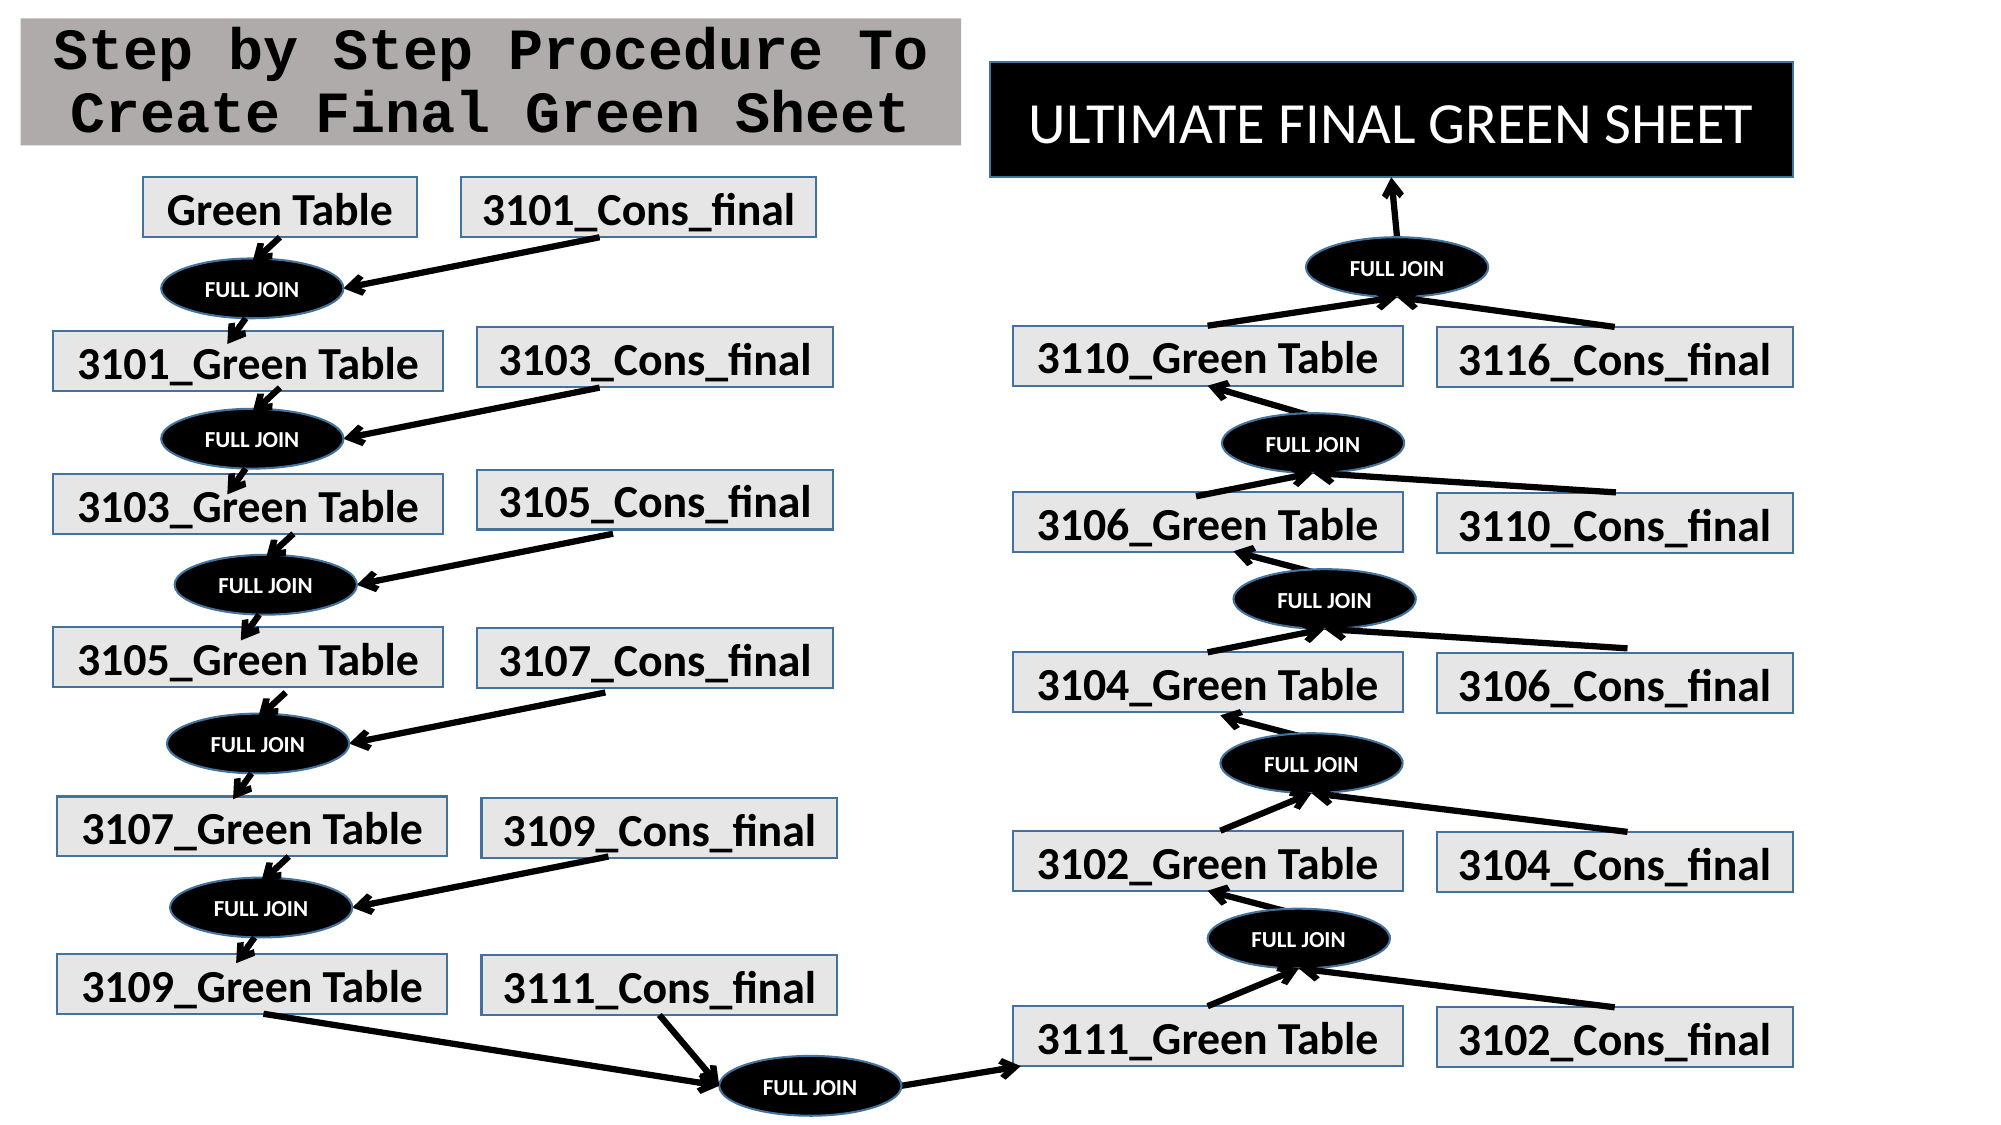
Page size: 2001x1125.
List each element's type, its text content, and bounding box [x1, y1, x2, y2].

text_box 3104_Green Table [1012, 651, 1404, 713]
text_box 3111_Green Table [1012, 1005, 1404, 1067]
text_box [252, 237, 280, 263]
text_box 3105_Cons_final [476, 469, 834, 531]
text_box 3111_Cons_final [480, 954, 838, 1016]
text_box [1325, 628, 1628, 649]
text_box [1314, 472, 1616, 493]
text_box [252, 387, 280, 414]
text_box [1391, 177, 1398, 238]
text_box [258, 692, 286, 718]
text_box 3106_Green Table [1012, 491, 1404, 553]
text_box FULL JOIN [160, 407, 345, 470]
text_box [343, 387, 600, 439]
text_box 3102_Cons_final [1436, 1006, 1794, 1068]
text_box 3105_Green Table [52, 626, 444, 688]
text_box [1207, 297, 1398, 326]
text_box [1207, 890, 1390, 939]
text_box 3106_Cons_final [1436, 652, 1794, 714]
text_box 3103_Green Table [52, 473, 444, 535]
text_box 3107_Green Table [56, 795, 448, 857]
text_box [240, 614, 260, 641]
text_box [1311, 792, 1628, 832]
text_box ULTIMATE FINAL GREEN SHEET [989, 61, 1794, 178]
text_box 3104_Cons_final [1436, 831, 1794, 893]
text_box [1196, 472, 1314, 497]
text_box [1233, 551, 1416, 600]
text_box 3109_Cons_final [480, 797, 838, 859]
text_box FULL JOIN [718, 1054, 903, 1117]
text_box 3101_Cons_final [460, 176, 817, 238]
text_box FULL JOIN [160, 257, 345, 320]
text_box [1207, 968, 1299, 1007]
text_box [349, 692, 606, 744]
text_box 3102_Green Table [1012, 830, 1404, 892]
text_box 3107_Cons_final [476, 627, 834, 689]
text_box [1220, 792, 1312, 831]
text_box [236, 937, 255, 964]
text_box 3116_Cons_final [1436, 326, 1794, 388]
text_box 3103_Cons_final [476, 326, 834, 388]
text_box Step by Step Procedure To Create Final Green Sheet [20, 18, 962, 146]
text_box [227, 318, 246, 344]
text_box 3109_Green Table [56, 953, 448, 1015]
text_box Green Table [142, 176, 418, 238]
text_box FULL JOIN [1206, 933, 1392, 968]
text_box FULL JOIN [168, 876, 354, 939]
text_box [356, 533, 614, 585]
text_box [227, 468, 246, 495]
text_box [901, 1066, 1021, 1086]
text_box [1220, 715, 1403, 764]
text_box FULL JOIN [173, 553, 358, 616]
text_box FULL JOIN [1304, 236, 1490, 297]
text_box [233, 773, 252, 800]
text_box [1207, 385, 1405, 444]
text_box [263, 1013, 720, 1086]
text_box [343, 237, 600, 289]
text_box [1298, 968, 1615, 1008]
text_box 3101_Green Table [52, 330, 444, 392]
text_box 3110_Cons_final [1436, 492, 1794, 554]
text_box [1397, 297, 1615, 327]
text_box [261, 856, 289, 882]
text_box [1207, 628, 1325, 653]
text_box FULL JOIN [1219, 759, 1404, 792]
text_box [265, 533, 294, 560]
text_box FULL JOIN [165, 712, 351, 775]
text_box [352, 856, 609, 908]
text_box 3110_Green Table [1012, 325, 1404, 387]
text_box FULL JOIN [1221, 441, 1406, 472]
text_box FULL JOIN [1232, 594, 1417, 628]
